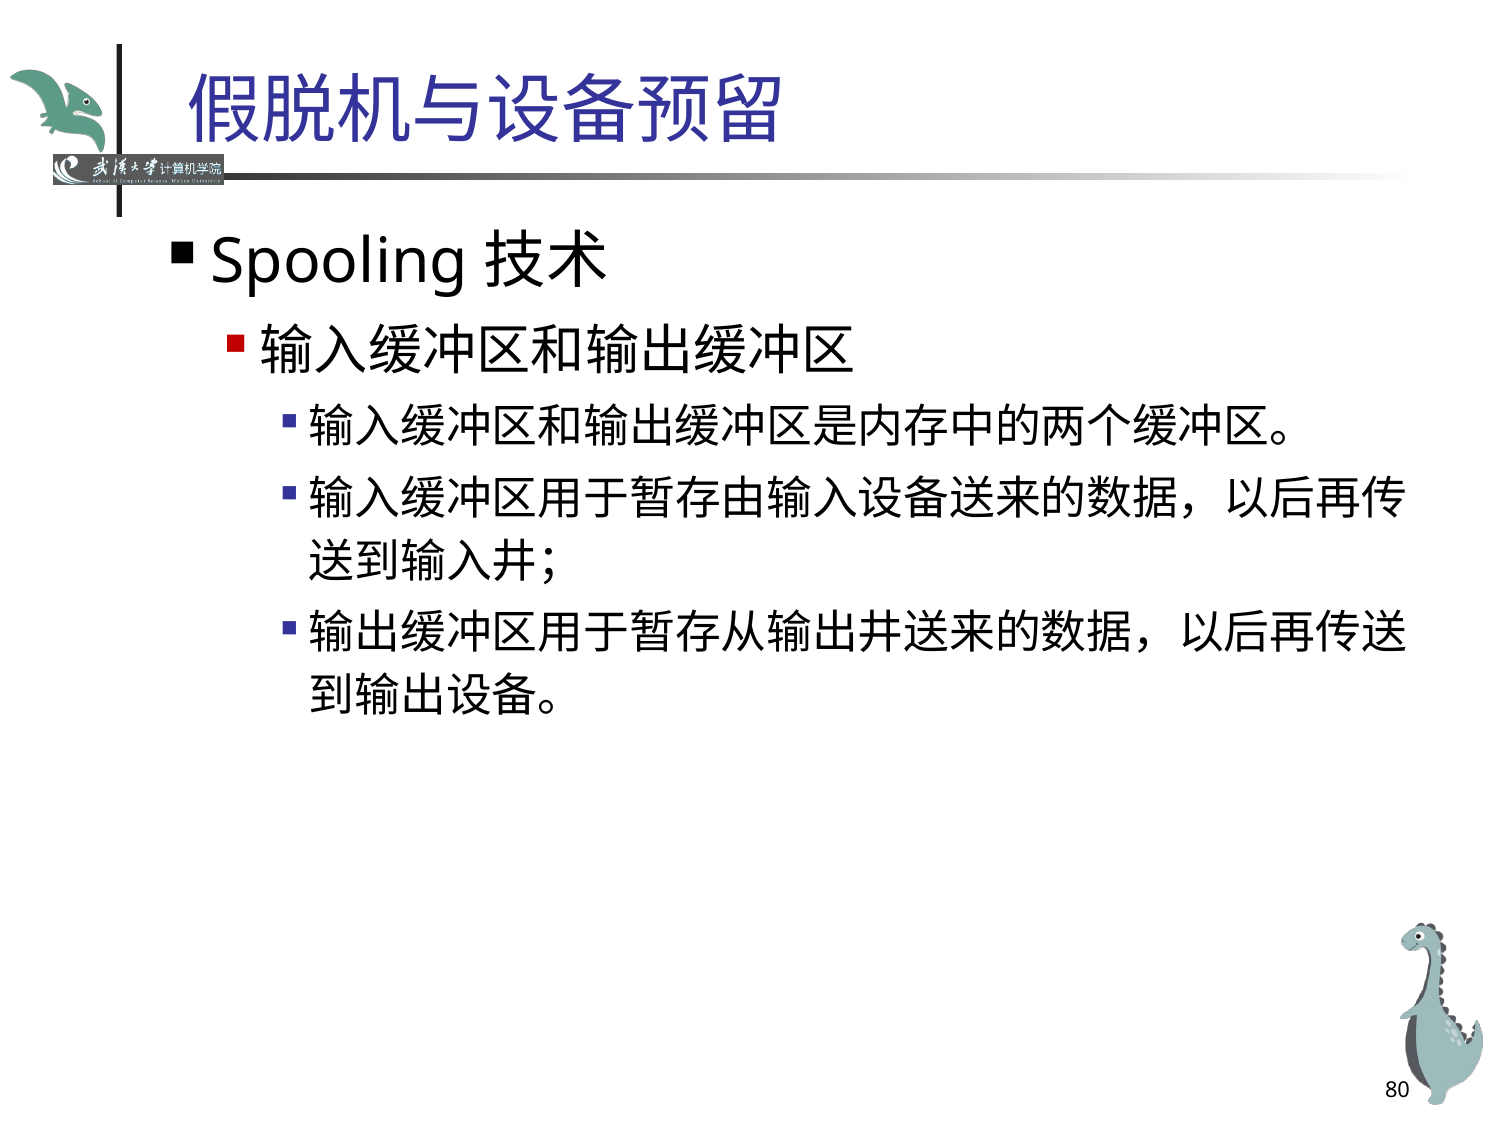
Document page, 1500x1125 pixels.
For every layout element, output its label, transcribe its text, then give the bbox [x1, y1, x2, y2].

picture [10, 45, 224, 186]
picture [1399, 922, 1484, 1105]
list Spooling技术 输入缓冲区和输出缓冲区 输入缓冲区和输出缓冲区是内存中的两个缓冲区。 输入缓冲区用于暂存由输入设备送来的数据，以后再传送到输入井； 输出缓冲区用于暂存从输出井送来的数据，以后再传送到输出设备。 [153, 202, 1429, 1006]
slide_number 80 [1112, 1037, 1426, 1113]
title 假脱机与设备预留 [171, 36, 1459, 160]
